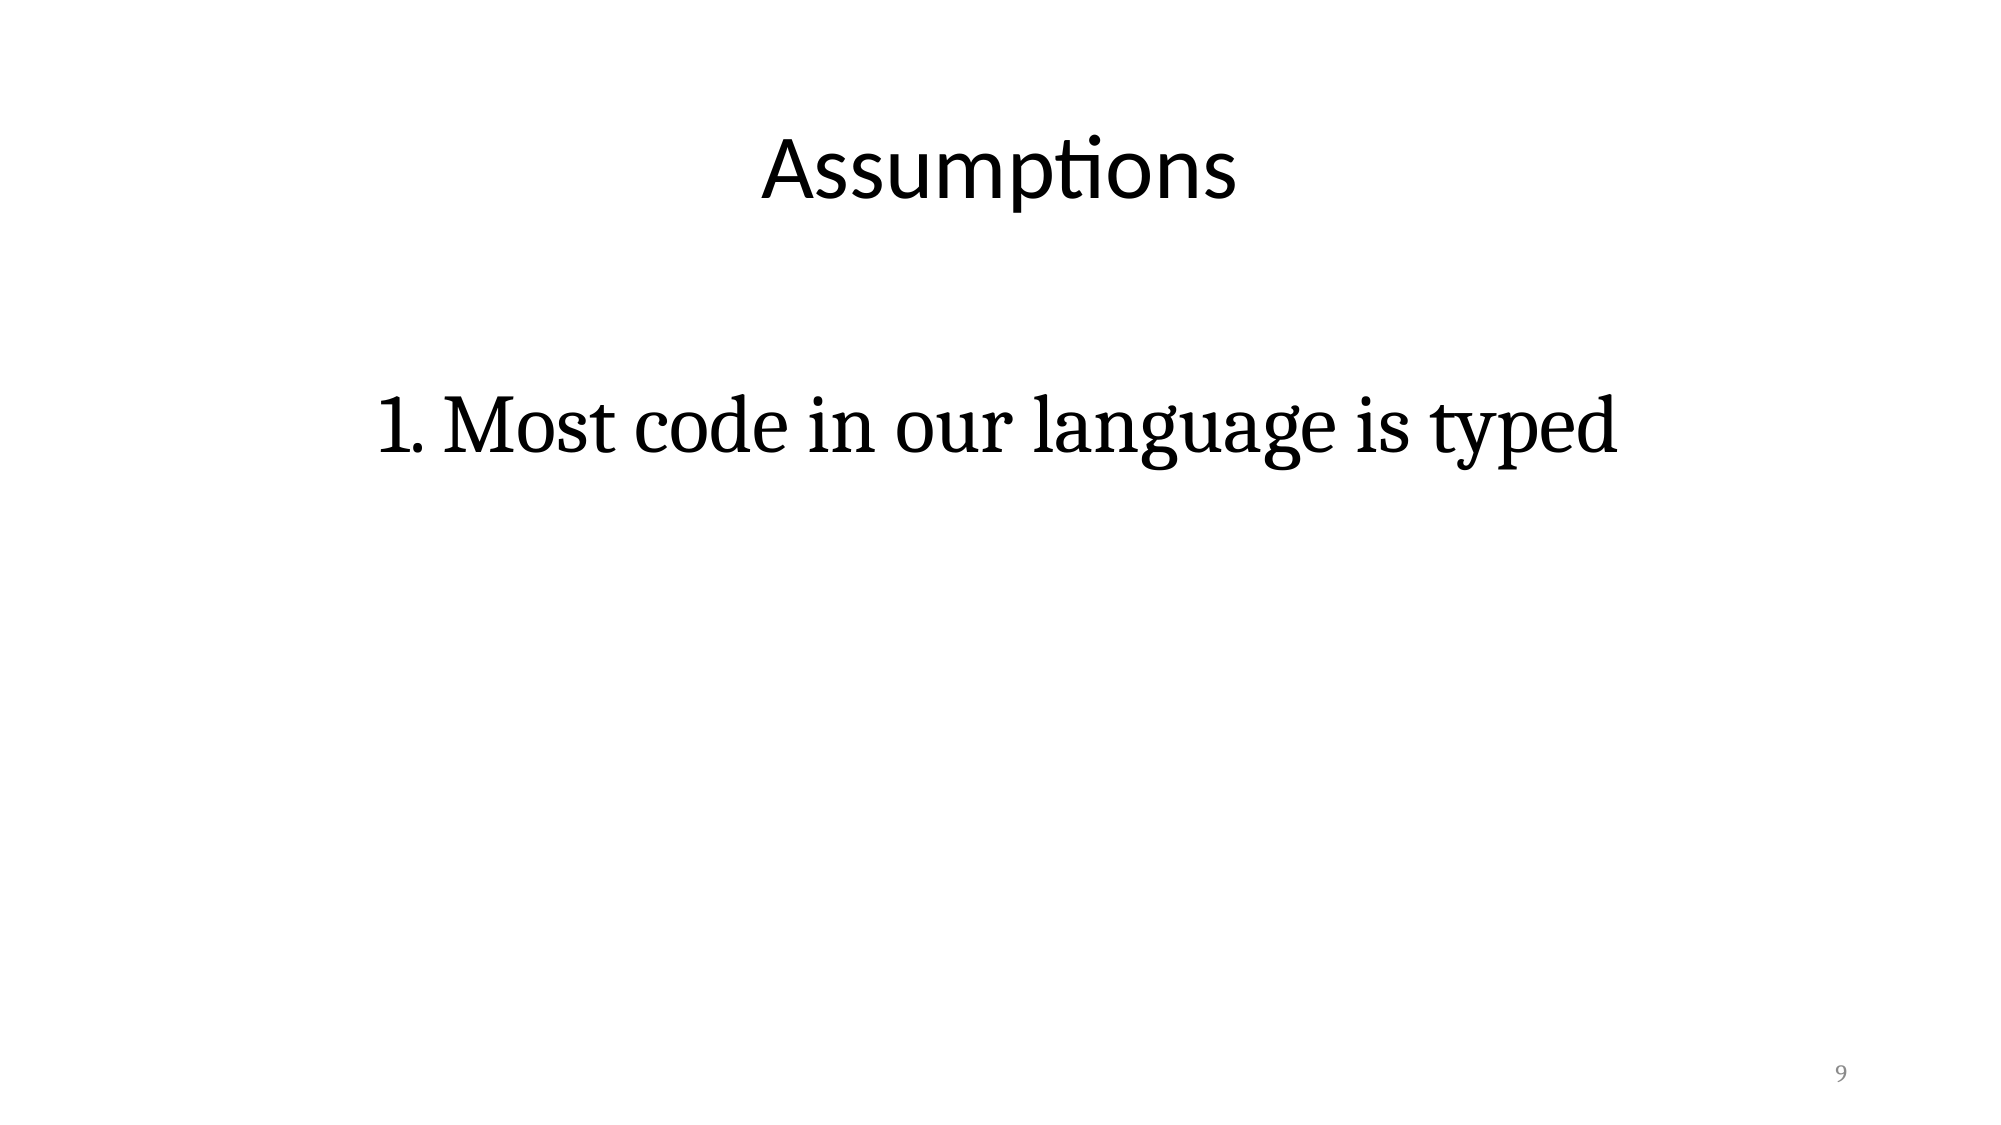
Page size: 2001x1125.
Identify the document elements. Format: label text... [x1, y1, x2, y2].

text_box 1. Most code in our language is typed [364, 361, 1636, 477]
slide_number 9 [1412, 1042, 1863, 1103]
title Assumptions [137, 59, 1863, 278]
